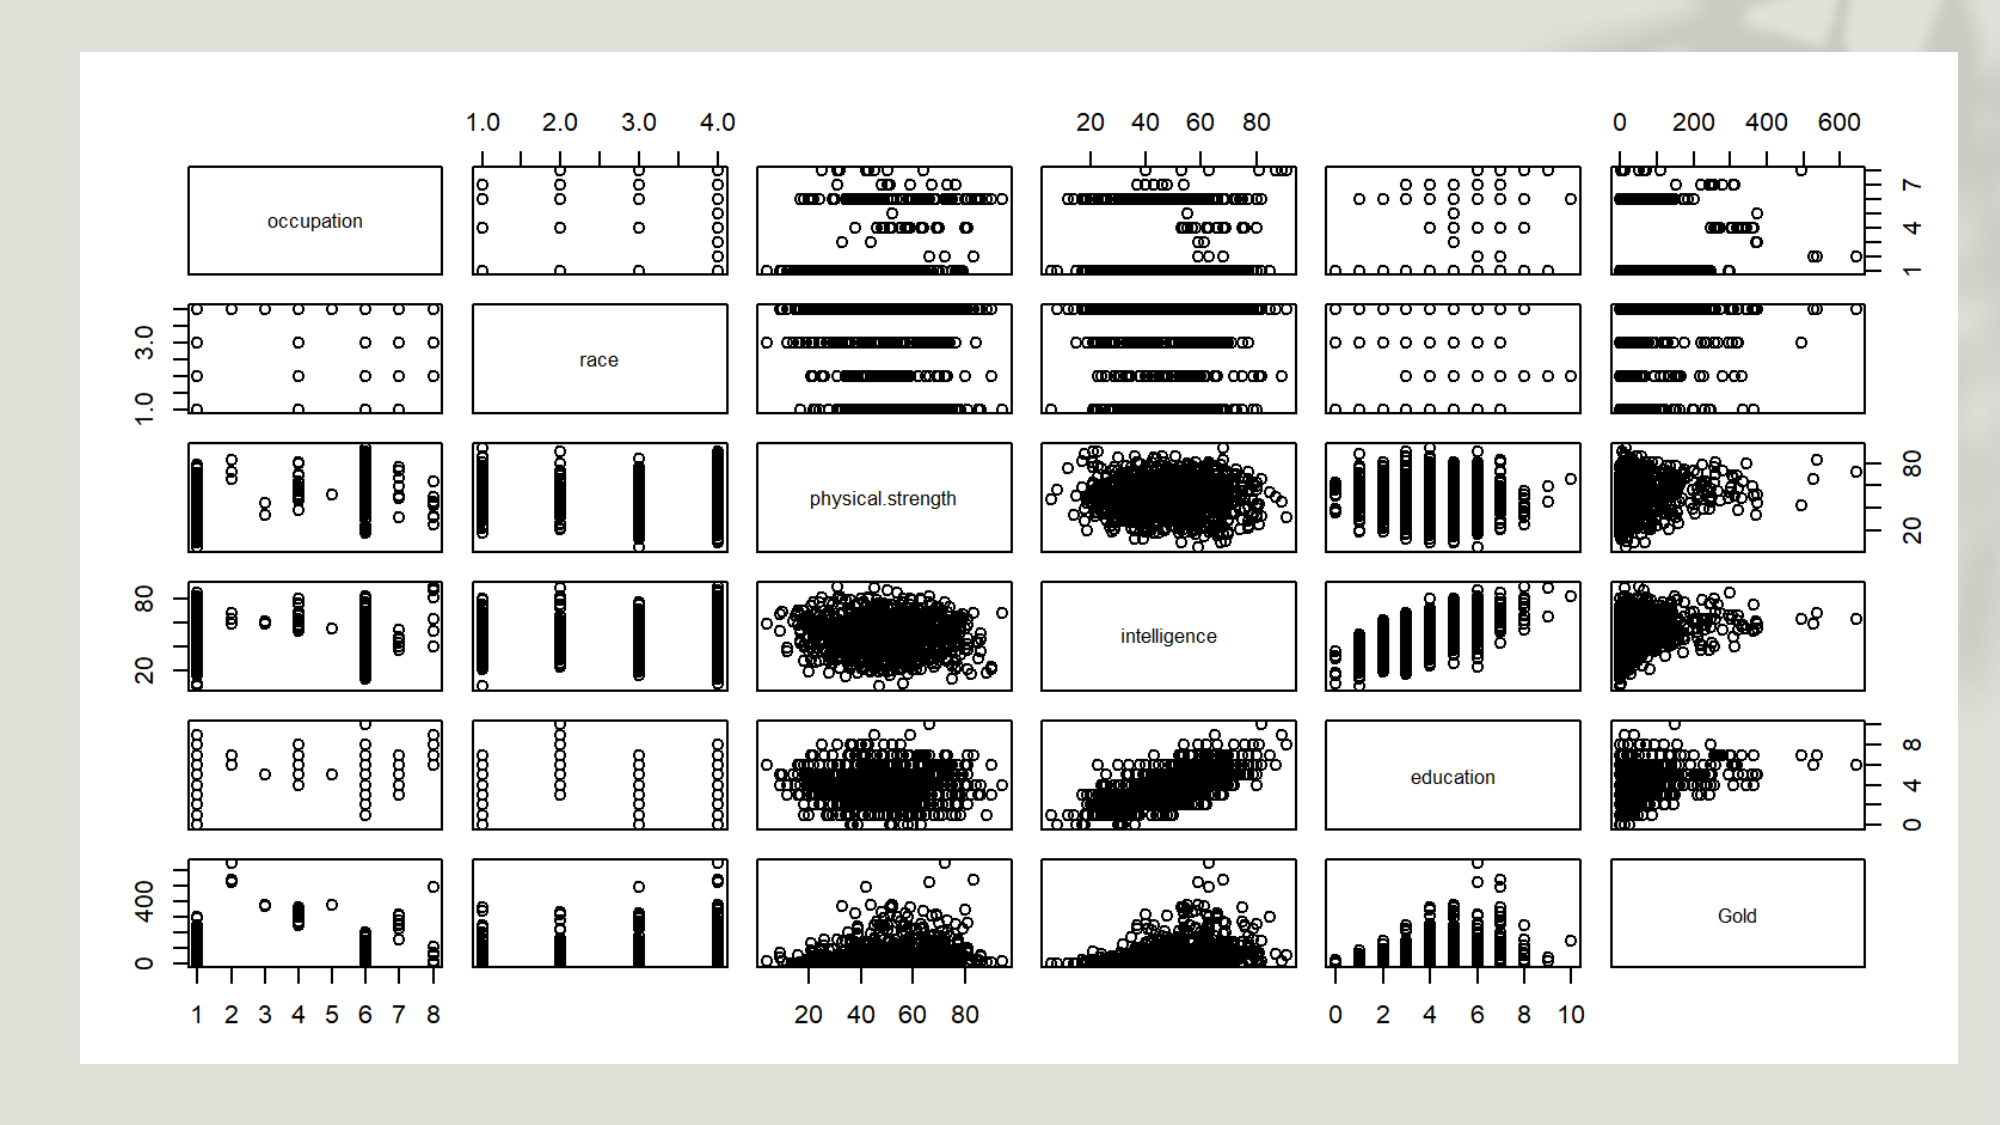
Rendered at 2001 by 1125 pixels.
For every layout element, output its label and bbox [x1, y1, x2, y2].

picture [79, 52, 1958, 1064]
